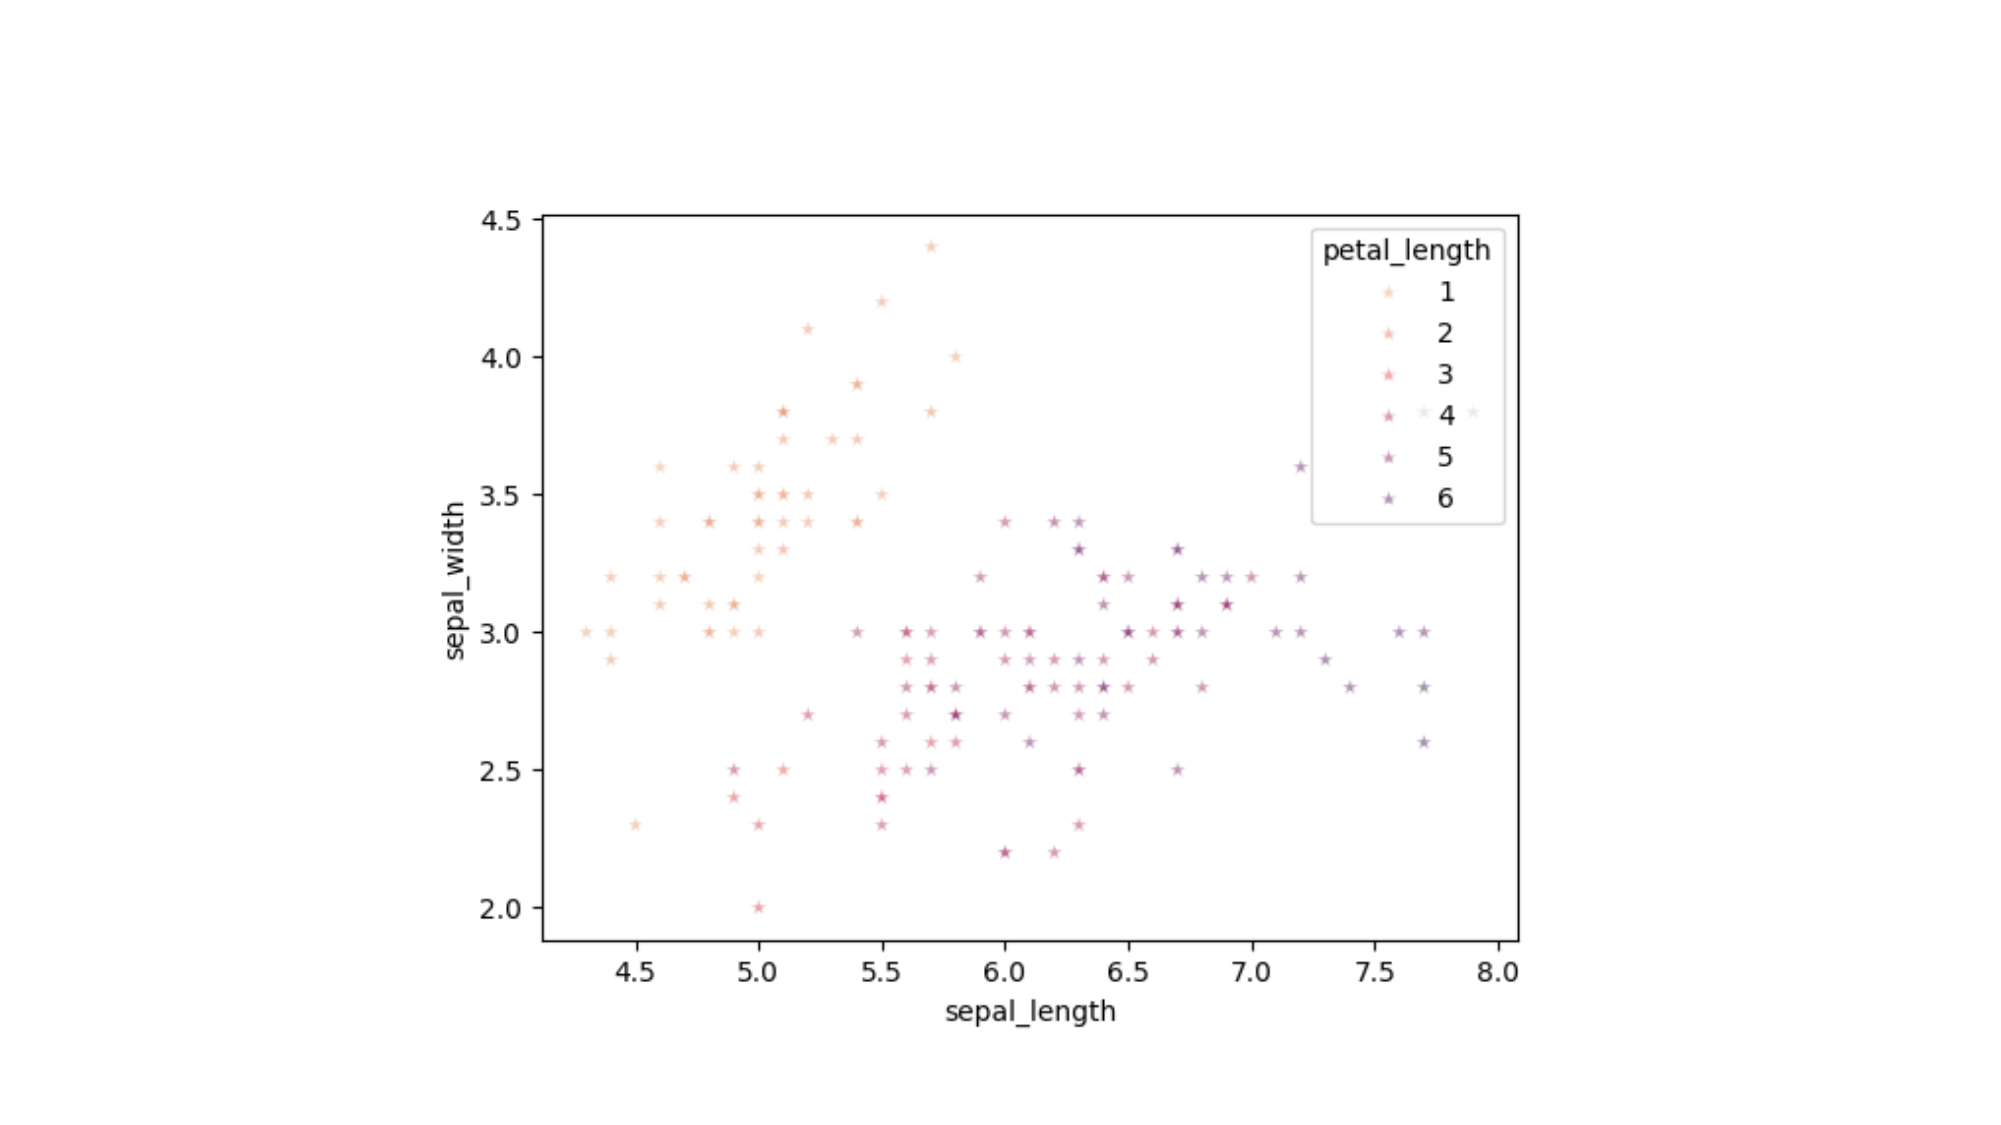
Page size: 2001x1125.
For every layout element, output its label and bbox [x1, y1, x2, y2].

picture [385, 101, 1644, 1045]
